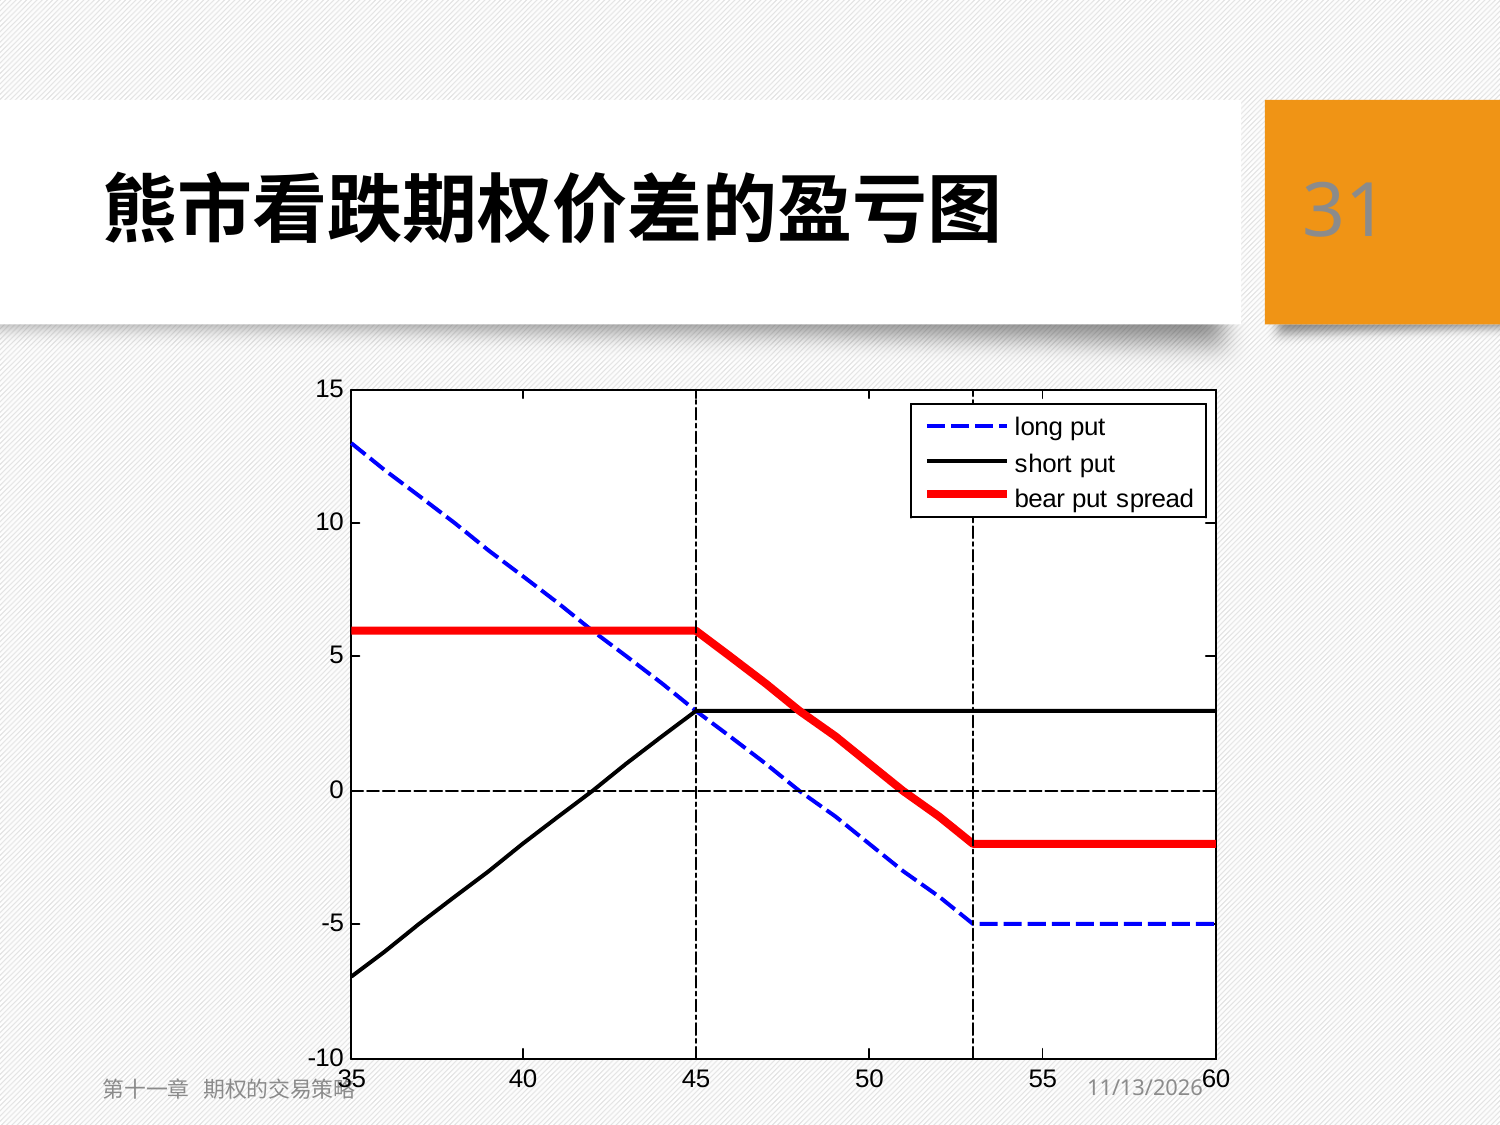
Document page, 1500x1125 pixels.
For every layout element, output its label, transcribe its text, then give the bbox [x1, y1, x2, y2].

slide_number 31 [1287, 123, 1478, 303]
footer 第十一章 期权的交易策略 [87, 1058, 205, 1119]
title 熊市看跌期权价差的盈亏图 [87, 123, 1219, 301]
picture [0, 322, 1500, 1125]
